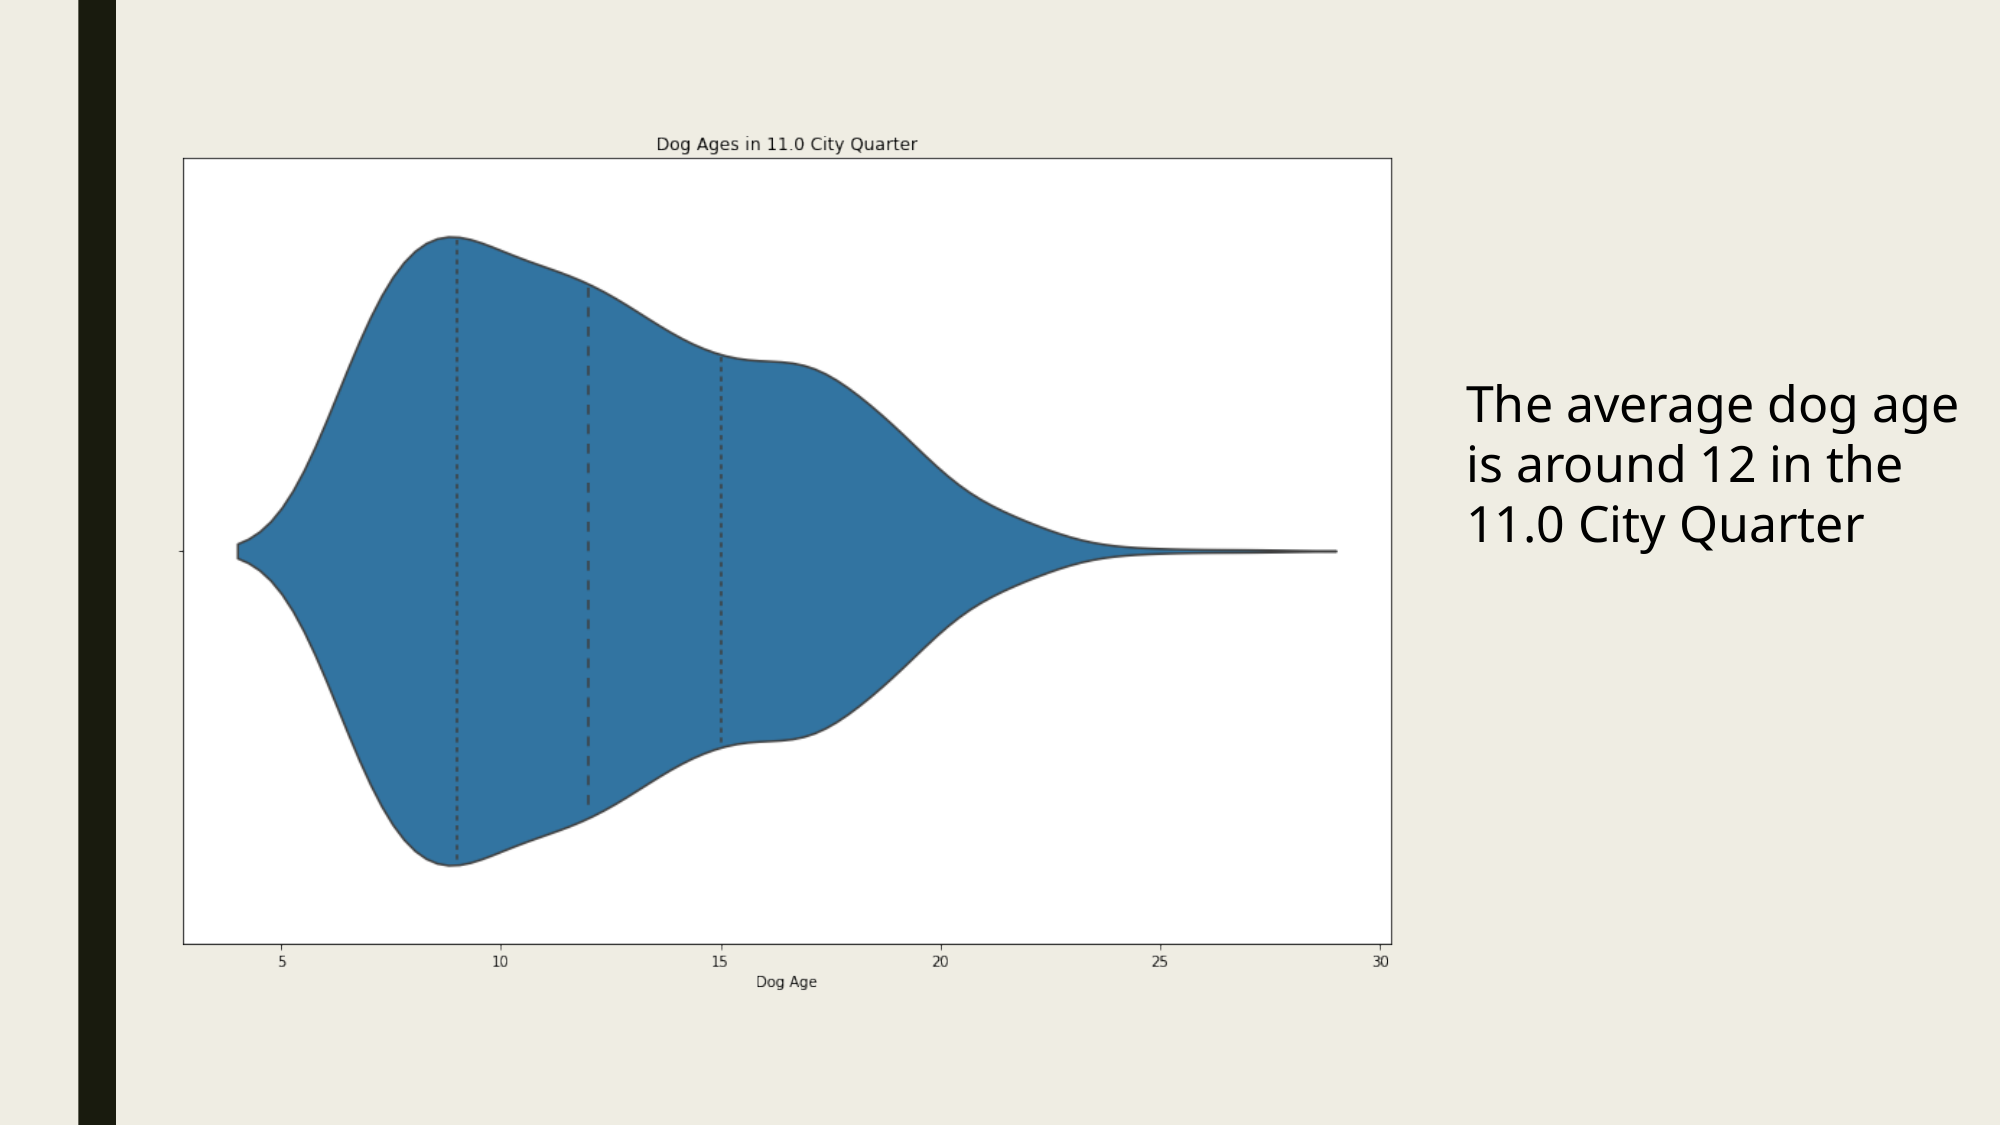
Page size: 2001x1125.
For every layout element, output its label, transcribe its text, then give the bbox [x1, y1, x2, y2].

text_box The average dog age is around 12 in the 11.0 City Quarter [1451, 365, 1981, 561]
picture [167, 126, 1400, 999]
